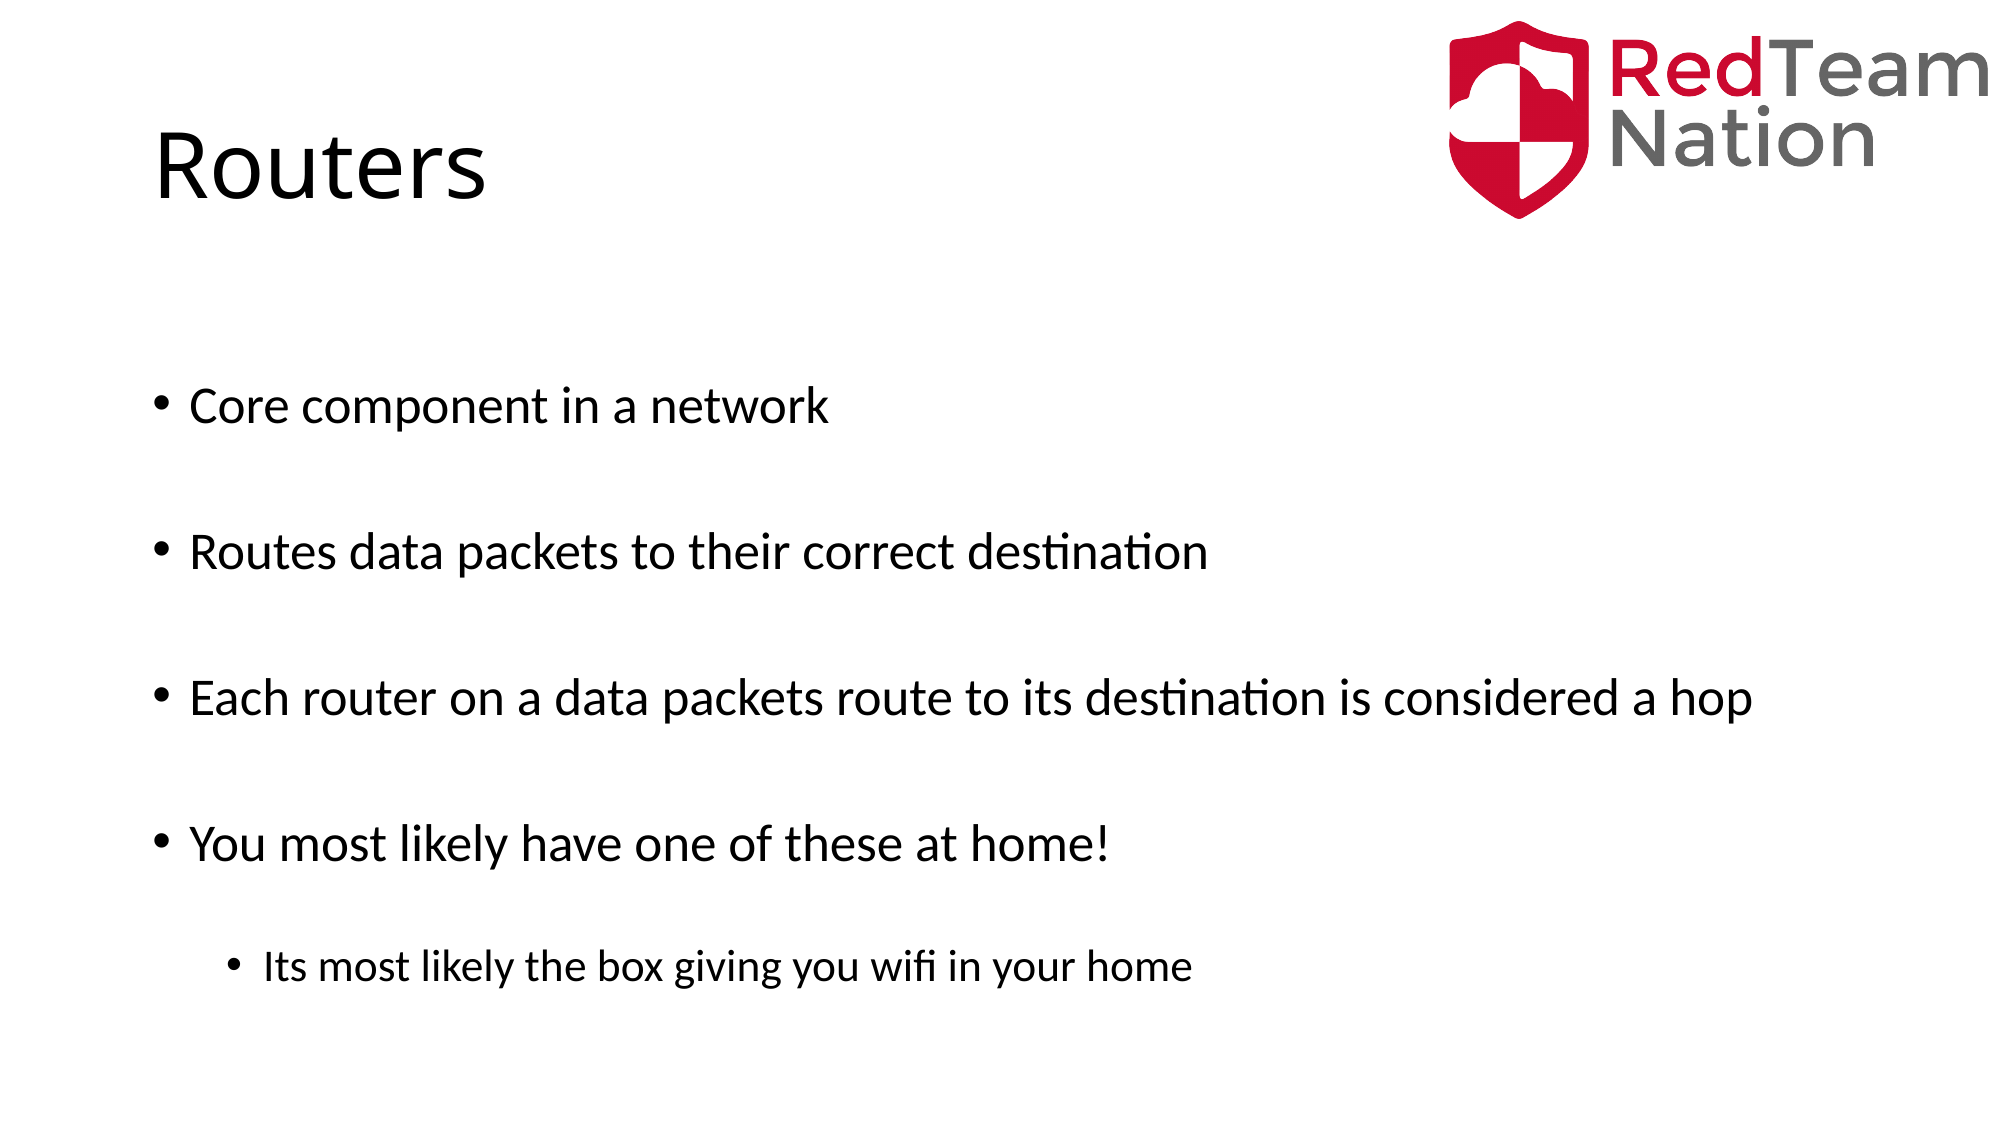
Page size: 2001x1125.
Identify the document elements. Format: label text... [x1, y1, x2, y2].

list Core component in a network Routes data packets to their correct destination Each router on a data packets route to its destination is considered a hop You most likely have one of these at home! Its most likely the box giving you wifi in your home [137, 299, 1863, 1014]
title Routers [137, 59, 1863, 278]
picture [1449, 21, 1988, 220]
